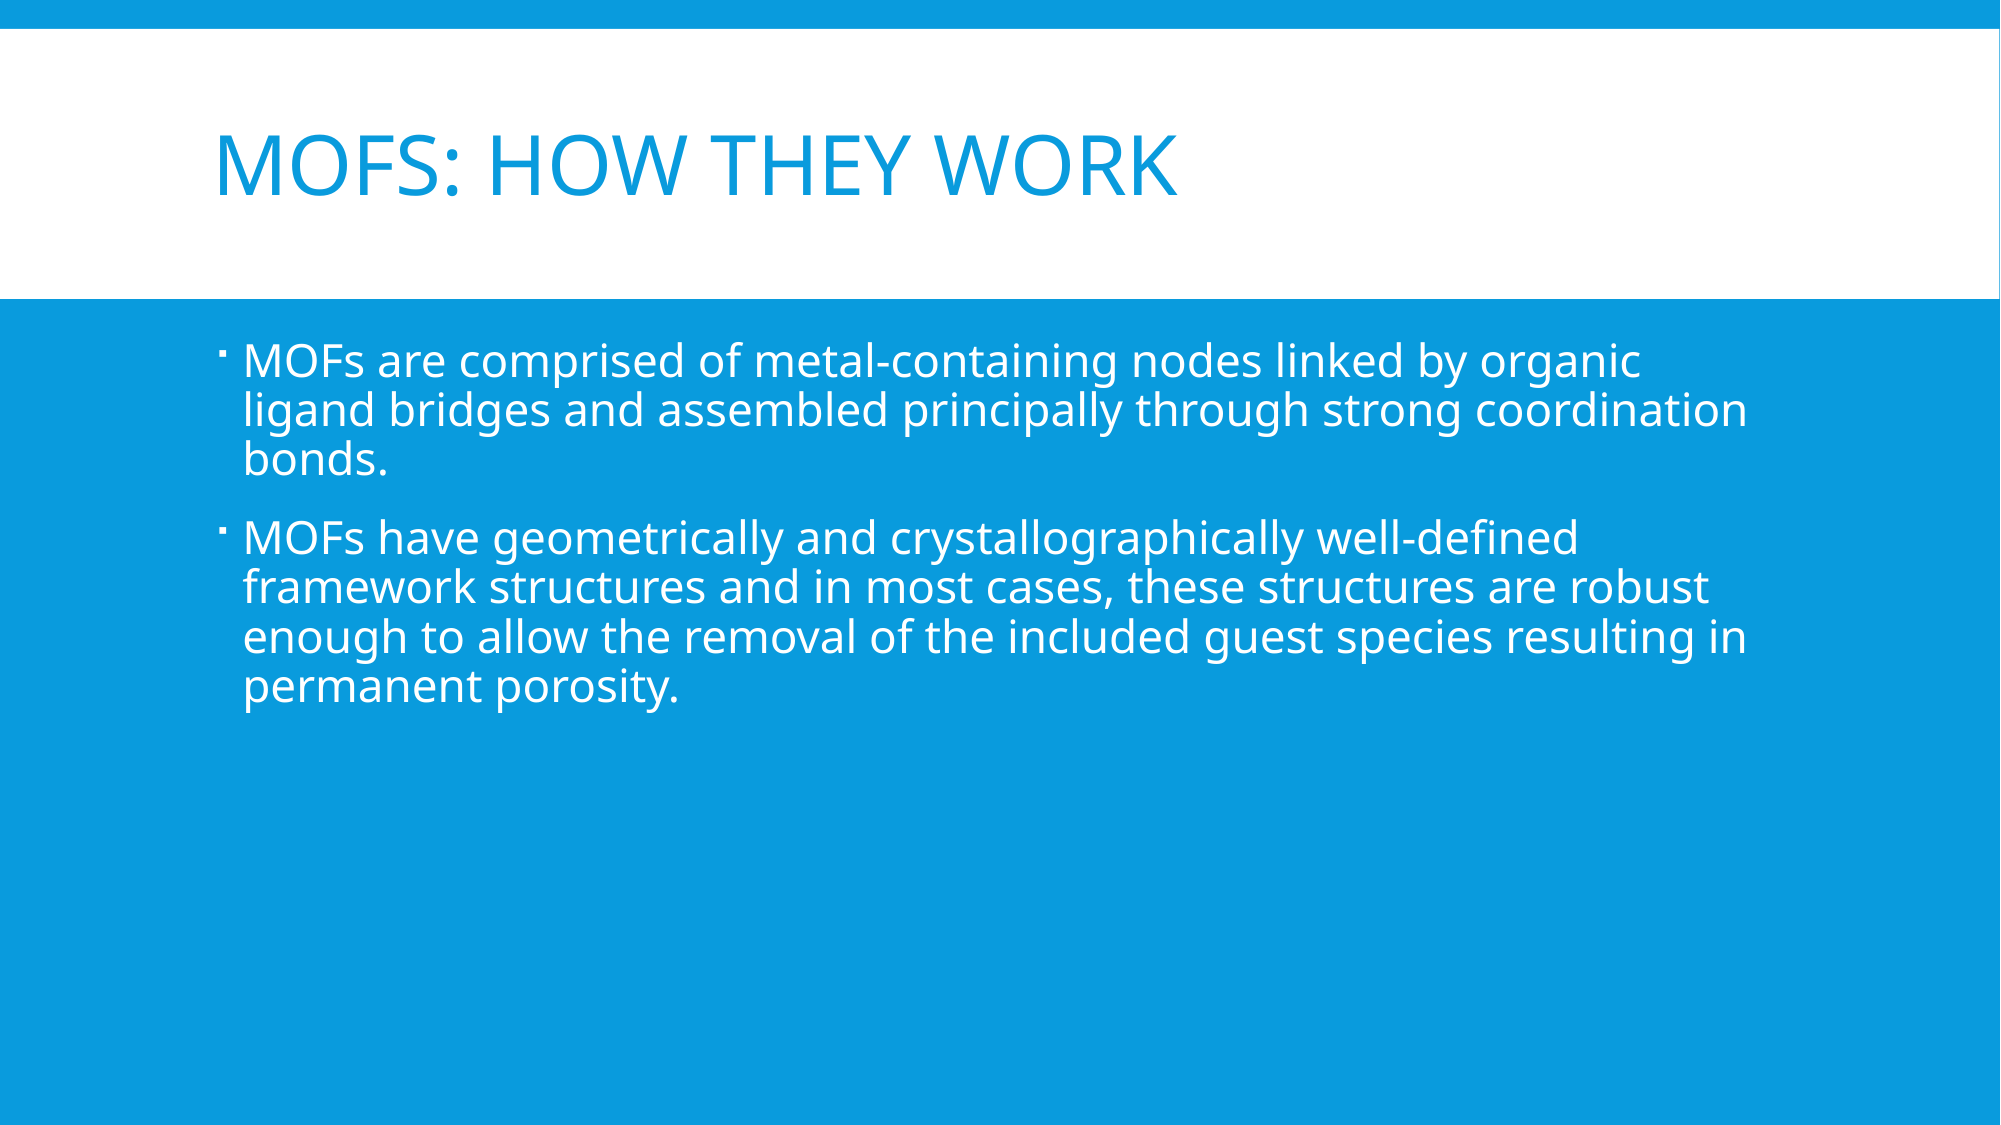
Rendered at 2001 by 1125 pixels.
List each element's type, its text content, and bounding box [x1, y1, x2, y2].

title MOFs: How They Work [197, 46, 1803, 295]
list MOFs are comprised of metal-containing nodes linked by organic ligand bridges and assembled principally through strong coordination bonds. MOFs have geometrically and crystallographically well-defined framework structures and in most cases, these structures are robust enough to allow the removal of the included guest species resulting in permanent porosity. [197, 329, 1803, 1020]
